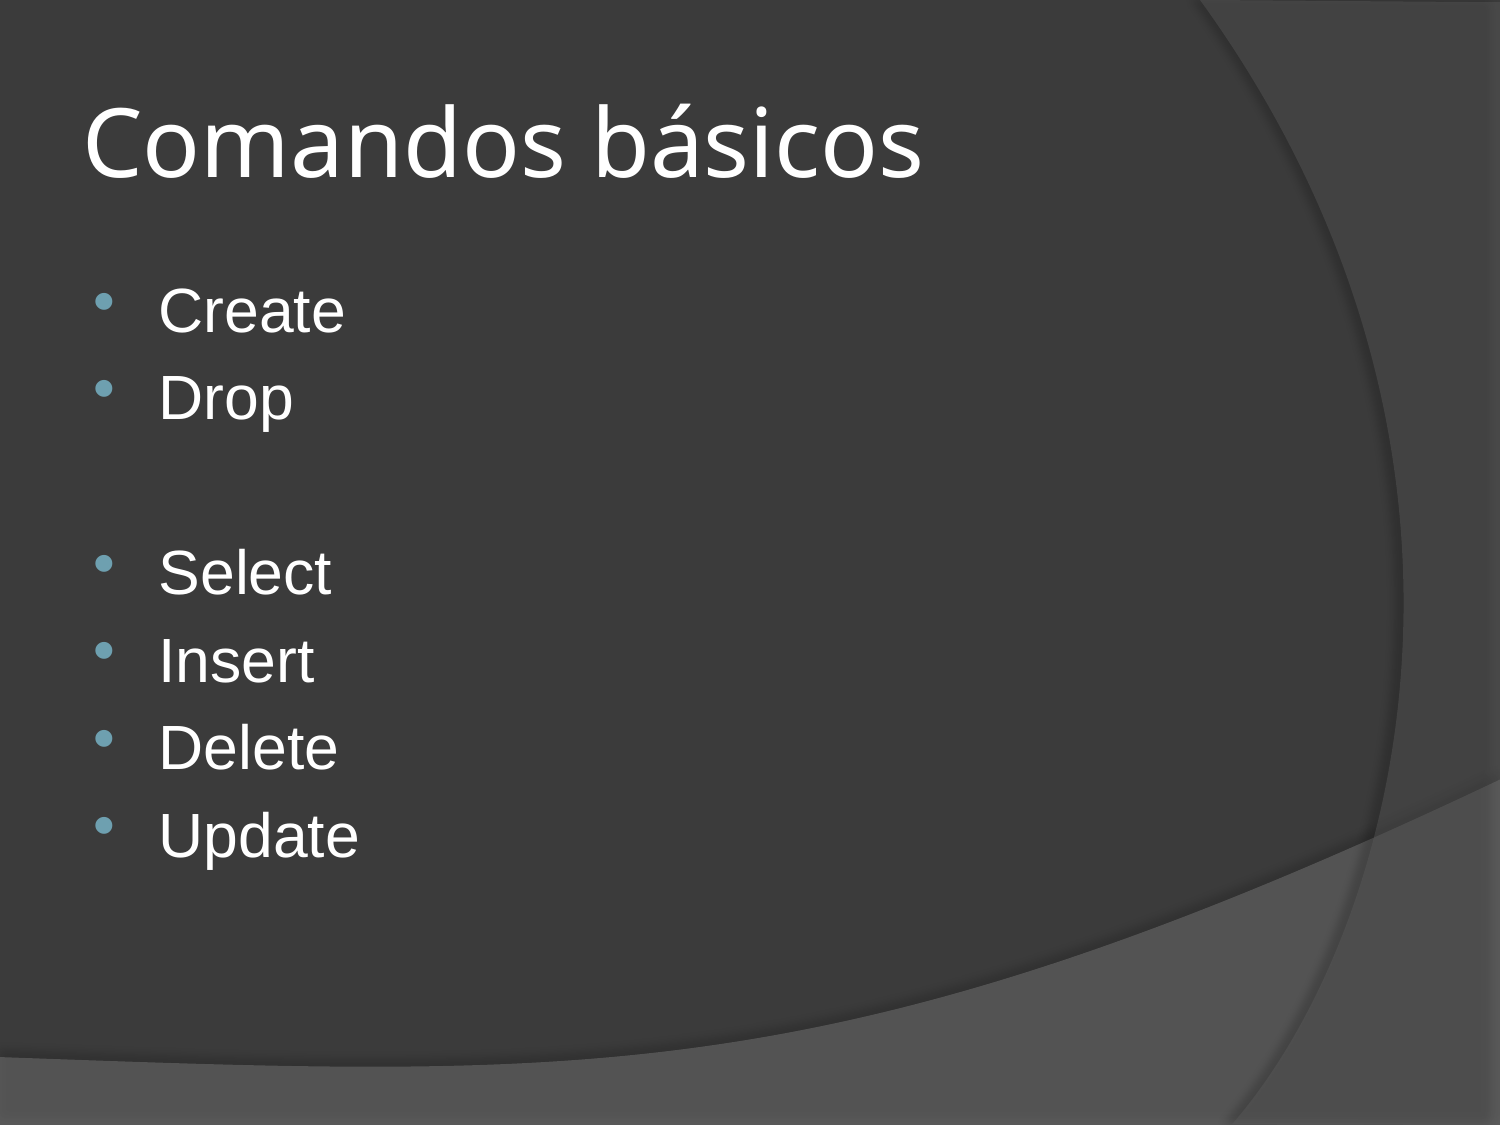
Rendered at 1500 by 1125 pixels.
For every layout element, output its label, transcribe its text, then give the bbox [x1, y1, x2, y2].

title Comandos básicos [75, 45, 1300, 233]
list Create Drop Select Insert Delete Update [75, 262, 1300, 1005]
